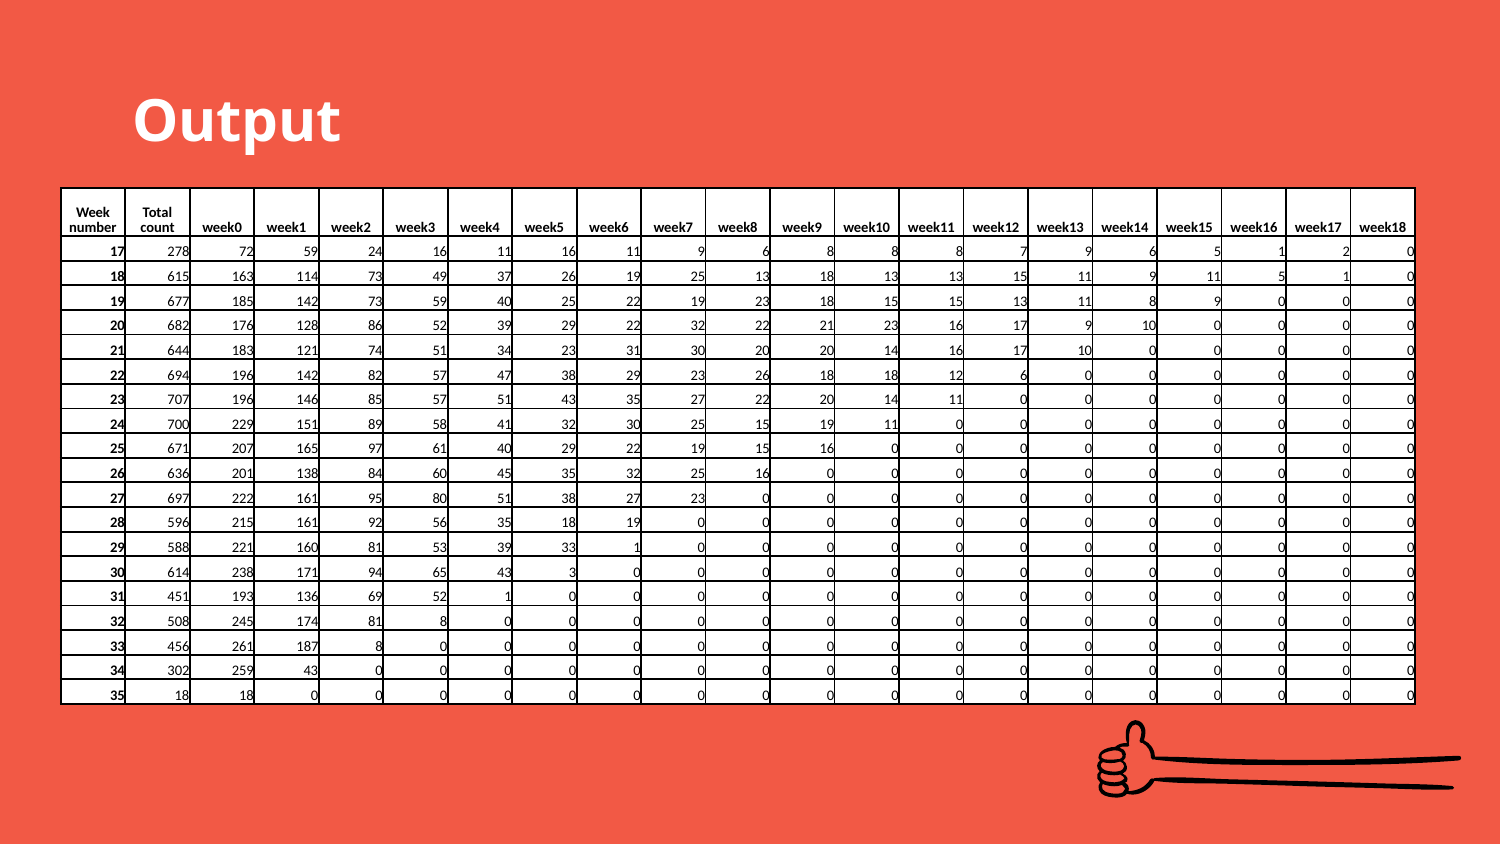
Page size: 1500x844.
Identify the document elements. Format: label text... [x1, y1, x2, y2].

table_cell 0 [706, 508, 769, 531]
table_cell 0 [578, 557, 640, 580]
table_cell 0 [771, 483, 834, 506]
table_cell 0 [1351, 680, 1414, 703]
table_cell 222 [191, 483, 253, 506]
table_cell 0 [642, 508, 705, 531]
table_cell 13 [835, 262, 898, 284]
table_cell 0 [900, 434, 963, 457]
table_cell 0 [1222, 533, 1285, 555]
table_cell 39 [449, 533, 511, 555]
table_header week3 [384, 189, 447, 235]
table_cell 22 [706, 385, 769, 408]
table_cell 0 [1029, 582, 1092, 605]
table_cell 0 [771, 533, 834, 555]
table_cell 81 [320, 606, 382, 629]
table_cell 138 [255, 459, 318, 481]
table_cell 25 [642, 409, 705, 432]
table_cell 25 [62, 434, 124, 457]
table_cell 163 [191, 262, 253, 284]
table_cell 0 [771, 680, 834, 703]
table_cell 12 [900, 360, 963, 383]
table_cell 0 [1351, 533, 1414, 555]
table_cell 6 [1093, 237, 1156, 260]
table_cell 0 [900, 582, 963, 605]
table_cell 0 [1287, 656, 1350, 678]
table_cell 31 [578, 335, 640, 358]
table_cell 51 [449, 483, 511, 506]
table_cell 18 [62, 262, 124, 284]
table_cell 196 [191, 385, 253, 408]
table_cell 10 [1093, 311, 1156, 334]
table_cell 0 [1222, 483, 1285, 506]
table_cell 0 [964, 557, 1027, 580]
table_cell 451 [126, 582, 189, 605]
table_cell 0 [964, 680, 1027, 703]
table_cell 0 [1158, 409, 1221, 432]
table_cell 0 [835, 508, 898, 531]
table_cell 8 [771, 237, 834, 260]
table_cell 27 [642, 385, 705, 408]
table_cell 16 [706, 459, 769, 481]
table_cell 0 [900, 483, 963, 506]
table_cell 0 [578, 656, 640, 678]
table_cell 0 [1222, 459, 1285, 481]
table_cell 80 [384, 483, 447, 506]
table_cell 1 [1222, 237, 1285, 260]
table_cell 0 [642, 680, 705, 703]
table_cell 38 [513, 360, 576, 383]
table_cell 32 [642, 311, 705, 334]
table_cell 176 [191, 311, 253, 334]
table_cell 0 [1222, 606, 1285, 629]
table_cell 32 [513, 409, 576, 432]
table_cell 671 [126, 434, 189, 457]
table_cell 11 [1158, 262, 1221, 284]
table_cell 8 [320, 631, 382, 654]
table_cell 0 [964, 656, 1027, 678]
table_cell 20 [62, 311, 124, 334]
table_cell 13 [900, 262, 963, 284]
table_cell 0 [706, 680, 769, 703]
table_cell 18 [191, 680, 253, 703]
table_cell 7 [964, 237, 1027, 260]
table_cell 9 [1029, 311, 1092, 334]
table_cell 682 [126, 311, 189, 334]
table_cell 0 [1351, 459, 1414, 481]
table_header week2 [320, 189, 382, 235]
table_cell 0 [835, 680, 898, 703]
table_cell 0 [1158, 606, 1221, 629]
table_cell 0 [900, 409, 963, 432]
table_cell 57 [384, 360, 447, 383]
table_cell 0 [771, 606, 834, 629]
table_cell 23 [642, 483, 705, 506]
table_cell 8 [900, 237, 963, 260]
table_cell 644 [126, 335, 189, 358]
table_cell 171 [255, 557, 318, 580]
table_cell 30 [642, 335, 705, 358]
table_cell 1 [449, 582, 511, 605]
table_cell 0 [1093, 606, 1156, 629]
table_cell 151 [255, 409, 318, 432]
table_cell 43 [513, 385, 576, 408]
table_cell 0 [900, 606, 963, 629]
table_cell 0 [642, 582, 705, 605]
table_cell 0 [1093, 533, 1156, 555]
table_cell 15 [964, 262, 1027, 284]
table_header week10 [835, 189, 898, 235]
table_cell 142 [255, 360, 318, 383]
table_cell 0 [1093, 557, 1156, 580]
table_cell 0 [835, 606, 898, 629]
table_cell 0 [1158, 508, 1221, 531]
table_cell 0 [513, 680, 576, 703]
table_cell 59 [384, 286, 447, 309]
table_cell 72 [191, 237, 253, 260]
table_cell 9 [642, 237, 705, 260]
table_cell 8 [384, 606, 447, 629]
table_cell 21 [771, 311, 834, 334]
table_cell 0 [449, 606, 511, 629]
table_cell 0 [1287, 409, 1350, 432]
table_cell 221 [191, 533, 253, 555]
table_cell 0 [1029, 680, 1092, 703]
table_cell 161 [255, 508, 318, 531]
table_cell 0 [1287, 606, 1350, 629]
table_cell 615 [126, 262, 189, 284]
table_cell 95 [320, 483, 382, 506]
table_cell 22 [578, 311, 640, 334]
table_cell 0 [1222, 434, 1285, 457]
table_cell 1 [578, 533, 640, 555]
table_cell 0 [1029, 656, 1092, 678]
table_header week1 [255, 189, 318, 235]
table_cell 0 [1158, 311, 1221, 334]
table_header week15 [1158, 189, 1221, 235]
table_cell 0 [1222, 409, 1285, 432]
table_cell 33 [62, 631, 124, 654]
table_cell 23 [513, 335, 576, 358]
table_cell 22 [578, 286, 640, 309]
table_header week8 [706, 189, 769, 235]
table_cell 40 [449, 286, 511, 309]
table_cell 0 [1093, 385, 1156, 408]
table_cell 2 [1287, 237, 1350, 260]
table_cell 0 [1287, 335, 1350, 358]
table_cell 193 [191, 582, 253, 605]
table_cell 27 [62, 483, 124, 506]
table_cell 25 [642, 262, 705, 284]
table_cell 0 [578, 631, 640, 654]
table_cell 0 [1351, 434, 1414, 457]
table_cell 0 [1287, 631, 1350, 654]
table_cell 86 [320, 311, 382, 334]
table_cell 84 [320, 459, 382, 481]
table_cell 30 [578, 409, 640, 432]
table_cell 69 [320, 582, 382, 605]
table_cell 0 [255, 680, 318, 703]
table_cell 0 [1287, 508, 1350, 531]
table_cell 11 [1029, 262, 1092, 284]
table_cell 161 [255, 483, 318, 506]
table_cell 0 [900, 557, 963, 580]
table_cell 6 [706, 237, 769, 260]
table_cell 9 [1158, 286, 1221, 309]
table_cell 700 [126, 409, 189, 432]
table_cell 16 [513, 237, 576, 260]
table_cell 56 [384, 508, 447, 531]
table_cell 0 [1158, 557, 1221, 580]
table_cell 25 [642, 459, 705, 481]
table_cell 0 [513, 606, 576, 629]
table_cell 0 [578, 582, 640, 605]
table_cell 24 [62, 409, 124, 432]
table_cell 121 [255, 335, 318, 358]
table_cell 51 [384, 335, 447, 358]
table_cell 13 [964, 286, 1027, 309]
table_cell 9 [1093, 262, 1156, 284]
table_cell 14 [835, 335, 898, 358]
table_cell 25 [513, 286, 576, 309]
table_cell 185 [191, 286, 253, 309]
table_cell 588 [126, 533, 189, 555]
table_cell 261 [191, 631, 253, 654]
table_cell 49 [384, 262, 447, 284]
table_cell 19 [642, 286, 705, 309]
table_cell 0 [1351, 483, 1414, 506]
table_cell 0 [1029, 459, 1092, 481]
table_cell 0 [1351, 335, 1414, 358]
table_cell 0 [1287, 680, 1350, 703]
table_cell 20 [706, 335, 769, 358]
table_cell 0 [1029, 434, 1092, 457]
table_cell 0 [1093, 459, 1156, 481]
table_cell 0 [578, 680, 640, 703]
table_cell 14 [835, 385, 898, 408]
table_cell 136 [255, 582, 318, 605]
table_cell 82 [320, 360, 382, 383]
table_cell 58 [384, 409, 447, 432]
table_cell 0 [1222, 557, 1285, 580]
table_cell 97 [320, 434, 382, 457]
table_cell 238 [191, 557, 253, 580]
table_cell 0 [1093, 582, 1156, 605]
table_header week16 [1222, 189, 1285, 235]
table_cell 0 [706, 533, 769, 555]
table_cell 19 [578, 508, 640, 531]
table_header week14 [1093, 189, 1156, 235]
table_cell 0 [900, 533, 963, 555]
table_cell 17 [62, 237, 124, 260]
table_cell 614 [126, 557, 189, 580]
table_cell 34 [449, 335, 511, 358]
table_cell 26 [62, 459, 124, 481]
table_cell 5 [1222, 262, 1285, 284]
table_cell 0 [706, 656, 769, 678]
table_cell 0 [1158, 680, 1221, 703]
table_cell 0 [706, 483, 769, 506]
table_cell 0 [384, 656, 447, 678]
table_cell 596 [126, 508, 189, 531]
table_cell 0 [1351, 262, 1414, 284]
table_cell 0 [835, 656, 898, 678]
table_cell 22 [62, 360, 124, 383]
table_cell 60 [384, 459, 447, 481]
table_cell 0 [964, 459, 1027, 481]
table_cell 0 [771, 656, 834, 678]
table_cell 35 [62, 680, 124, 703]
table_cell 196 [191, 360, 253, 383]
table_cell 23 [62, 385, 124, 408]
table_cell 0 [964, 508, 1027, 531]
table_cell 32 [62, 606, 124, 629]
table_cell 0 [1351, 656, 1414, 678]
table_cell 53 [384, 533, 447, 555]
table_cell 11 [900, 385, 963, 408]
table_cell 18 [126, 680, 189, 703]
table_cell 19 [578, 262, 640, 284]
table_cell 39 [449, 311, 511, 334]
table_cell 0 [1029, 483, 1092, 506]
table_cell 142 [255, 286, 318, 309]
table_cell 0 [964, 533, 1027, 555]
table_cell 19 [771, 409, 834, 432]
table_cell 0 [1222, 311, 1285, 334]
table_cell 51 [449, 385, 511, 408]
table_cell 0 [1158, 385, 1221, 408]
table_header week11 [900, 189, 963, 235]
table_cell 0 [1222, 385, 1285, 408]
table_cell 24 [320, 237, 382, 260]
table_cell 19 [62, 286, 124, 309]
table_cell 0 [1029, 631, 1092, 654]
table_cell 8 [835, 237, 898, 260]
table_cell 73 [320, 262, 382, 284]
table_cell 0 [1158, 459, 1221, 481]
table_cell 0 [900, 459, 963, 481]
table_cell 1 [1287, 262, 1350, 284]
table_cell 0 [384, 631, 447, 654]
table_cell 694 [126, 360, 189, 383]
table_cell 0 [1351, 631, 1414, 654]
table_cell 0 [642, 533, 705, 555]
table_cell 43 [449, 557, 511, 580]
table_cell 41 [449, 409, 511, 432]
table_header Week number [62, 189, 124, 235]
table_cell 0 [1158, 656, 1221, 678]
table_cell 0 [771, 631, 834, 654]
table_cell 33 [513, 533, 576, 555]
table_cell 9 [1029, 237, 1092, 260]
table_cell 0 [835, 631, 898, 654]
table_cell 20 [771, 335, 834, 358]
table_cell 0 [1029, 409, 1092, 432]
table_cell 29 [513, 434, 576, 457]
table_cell 0 [706, 582, 769, 605]
table_cell 8 [1093, 286, 1156, 309]
table_cell 0 [1287, 360, 1350, 383]
table_cell 207 [191, 434, 253, 457]
table_cell 0 [1351, 606, 1414, 629]
table_cell 16 [771, 434, 834, 457]
table_cell 74 [320, 335, 382, 358]
table_cell 0 [642, 631, 705, 654]
table_cell 18 [835, 360, 898, 383]
table_cell 10 [1029, 335, 1092, 358]
table_cell 81 [320, 533, 382, 555]
table_cell 47 [449, 360, 511, 383]
table_header week7 [642, 189, 705, 235]
table_cell 29 [578, 360, 640, 383]
table_cell 0 [964, 483, 1027, 506]
table_cell 0 [513, 656, 576, 678]
table_cell 0 [513, 582, 576, 605]
table_cell 0 [1287, 582, 1350, 605]
table_header Total count [126, 189, 189, 235]
table_cell 0 [900, 631, 963, 654]
table_cell 0 [1351, 557, 1414, 580]
table_cell 30 [62, 557, 124, 580]
table_cell 0 [1029, 606, 1092, 629]
table_header week0 [191, 189, 253, 235]
table_cell 456 [126, 631, 189, 654]
table_cell 26 [513, 262, 576, 284]
table_cell 0 [578, 606, 640, 629]
table_cell 245 [191, 606, 253, 629]
table_cell 0 [771, 508, 834, 531]
table_cell 0 [1093, 360, 1156, 383]
table_cell 0 [771, 582, 834, 605]
table_cell 0 [1351, 409, 1414, 432]
table_cell 0 [1351, 385, 1414, 408]
table_cell 165 [255, 434, 318, 457]
table_cell 18 [771, 286, 834, 309]
table_cell 0 [1287, 483, 1350, 506]
table_cell 215 [191, 508, 253, 531]
table_cell 0 [1093, 680, 1156, 703]
table_cell 38 [513, 483, 576, 506]
table_header week5 [513, 189, 576, 235]
table_cell 0 [642, 557, 705, 580]
table_cell 15 [900, 286, 963, 309]
table_header week13 [1029, 189, 1092, 235]
table_cell 0 [1351, 360, 1414, 383]
table_cell 0 [1287, 533, 1350, 555]
table_cell 0 [1351, 582, 1414, 605]
table_cell 31 [62, 582, 124, 605]
table_cell 0 [1093, 656, 1156, 678]
table_header week9 [771, 189, 834, 235]
table_cell 0 [1093, 409, 1156, 432]
table_cell 57 [384, 385, 447, 408]
table_cell 22 [578, 434, 640, 457]
table_cell 0 [320, 656, 382, 678]
table_cell 26 [706, 360, 769, 383]
table_cell 0 [1351, 237, 1414, 260]
table_cell 0 [1222, 582, 1285, 605]
table_cell 94 [320, 557, 382, 580]
table_cell 0 [771, 459, 834, 481]
table_cell 19 [642, 434, 705, 457]
table_cell 34 [62, 656, 124, 678]
table_cell 0 [706, 631, 769, 654]
table_cell 35 [578, 385, 640, 408]
table_cell 0 [1158, 483, 1221, 506]
table_cell 52 [384, 582, 447, 605]
table_cell 0 [1029, 557, 1092, 580]
table_cell 0 [1093, 631, 1156, 654]
table_cell 636 [126, 459, 189, 481]
table_cell 23 [835, 311, 898, 334]
table_cell 0 [900, 680, 963, 703]
table_cell 0 [1287, 557, 1350, 580]
table_cell 0 [1222, 508, 1285, 531]
table_cell 174 [255, 606, 318, 629]
table_cell 65 [384, 557, 447, 580]
table_cell 29 [62, 533, 124, 555]
table_cell 0 [835, 483, 898, 506]
table_header week6 [578, 189, 640, 235]
table_cell 5 [1158, 237, 1221, 260]
table_cell 0 [1222, 286, 1285, 309]
table_cell 0 [835, 582, 898, 605]
table_cell 16 [384, 237, 447, 260]
text_box [1097, 720, 1462, 798]
table_cell 0 [1222, 335, 1285, 358]
table_cell 0 [1287, 311, 1350, 334]
table_cell 0 [835, 533, 898, 555]
table_cell 0 [449, 656, 511, 678]
table_cell 697 [126, 483, 189, 506]
table_cell 35 [513, 459, 576, 481]
table_cell 508 [126, 606, 189, 629]
table_cell 18 [771, 360, 834, 383]
table_cell 11 [835, 409, 898, 432]
table_cell 0 [1222, 631, 1285, 654]
table_cell 0 [964, 409, 1027, 432]
table_header week17 [1287, 189, 1350, 235]
table_cell 73 [320, 286, 382, 309]
table_cell 0 [835, 557, 898, 580]
table_cell 0 [1029, 508, 1092, 531]
table_cell 0 [835, 459, 898, 481]
table_cell 15 [706, 434, 769, 457]
table_cell 146 [255, 385, 318, 408]
table_cell 13 [706, 262, 769, 284]
table_cell 707 [126, 385, 189, 408]
table_cell 0 [964, 434, 1027, 457]
table_cell 0 [1222, 360, 1285, 383]
table_cell 0 [1287, 434, 1350, 457]
table_cell 59 [255, 237, 318, 260]
table_cell 6 [964, 360, 1027, 383]
table_header week18 [1351, 189, 1414, 235]
table_cell 16 [900, 311, 963, 334]
table_cell 0 [1287, 459, 1350, 481]
table_cell 11 [449, 237, 511, 260]
table_cell 0 [771, 557, 834, 580]
table_cell 0 [706, 606, 769, 629]
table_cell 85 [320, 385, 382, 408]
table_cell 0 [1351, 508, 1414, 531]
table_cell 302 [126, 656, 189, 678]
table_cell 23 [706, 286, 769, 309]
table_cell 0 [449, 631, 511, 654]
table_cell 40 [449, 434, 511, 457]
table_cell 160 [255, 533, 318, 555]
table_cell 0 [1351, 286, 1414, 309]
table_cell 21 [62, 335, 124, 358]
table_cell 27 [578, 483, 640, 506]
table_cell 0 [1158, 582, 1221, 605]
table_cell 0 [320, 680, 382, 703]
table_cell 89 [320, 409, 382, 432]
table_cell 0 [900, 508, 963, 531]
table_cell 128 [255, 311, 318, 334]
table_cell 229 [191, 409, 253, 432]
table_cell 61 [384, 434, 447, 457]
table_cell 92 [320, 508, 382, 531]
table_cell 0 [384, 680, 447, 703]
table_cell 0 [1222, 656, 1285, 678]
table_cell 0 [1093, 434, 1156, 457]
table_cell 0 [900, 656, 963, 678]
table_cell 28 [62, 508, 124, 531]
table_cell 0 [964, 582, 1027, 605]
table_cell 43 [255, 656, 318, 678]
table_cell 35 [449, 508, 511, 531]
table_cell 11 [1029, 286, 1092, 309]
table_cell 18 [513, 508, 576, 531]
table_cell 32 [578, 459, 640, 481]
table_cell 23 [642, 360, 705, 383]
table_cell 0 [1287, 385, 1350, 408]
table_cell 0 [1029, 533, 1092, 555]
table_cell 0 [1158, 533, 1221, 555]
table_cell 52 [384, 311, 447, 334]
table_cell 677 [126, 286, 189, 309]
table_cell 0 [642, 656, 705, 678]
table_cell 278 [126, 237, 189, 260]
table_cell 3 [513, 557, 576, 580]
table_cell 0 [835, 434, 898, 457]
title Output [116, 68, 1383, 163]
table_cell 17 [964, 335, 1027, 358]
table_cell 0 [964, 606, 1027, 629]
table_cell 0 [642, 606, 705, 629]
table_cell 0 [1093, 335, 1156, 358]
table_cell 45 [449, 459, 511, 481]
table_cell 183 [191, 335, 253, 358]
table_cell 37 [449, 262, 511, 284]
table_cell 0 [706, 557, 769, 580]
table_cell 0 [964, 385, 1027, 408]
table_cell 0 [1158, 434, 1221, 457]
table_cell 18 [771, 262, 834, 284]
table_cell 0 [1222, 680, 1285, 703]
table_cell 187 [255, 631, 318, 654]
table_cell 0 [1158, 335, 1221, 358]
table_cell 16 [900, 335, 963, 358]
table_cell 114 [255, 262, 318, 284]
table_cell 0 [1093, 483, 1156, 506]
table_cell 0 [964, 631, 1027, 654]
table_header week4 [449, 189, 511, 235]
table_cell 15 [706, 409, 769, 432]
table_cell 17 [964, 311, 1027, 334]
table_cell 0 [1287, 286, 1350, 309]
table_cell 0 [1158, 631, 1221, 654]
table_cell 0 [1158, 360, 1221, 383]
table_cell 15 [835, 286, 898, 309]
table_cell 0 [1029, 360, 1092, 383]
table_cell 29 [513, 311, 576, 334]
table_header week12 [964, 189, 1027, 235]
table_cell 0 [449, 680, 511, 703]
table_cell 0 [1029, 385, 1092, 408]
table_cell 0 [1351, 311, 1414, 334]
table_cell 201 [191, 459, 253, 481]
table_cell 22 [706, 311, 769, 334]
table_cell 0 [513, 631, 576, 654]
table_cell 11 [578, 237, 640, 260]
table_cell 259 [191, 656, 253, 678]
table_cell 0 [1093, 508, 1156, 531]
table_cell 20 [771, 385, 834, 408]
